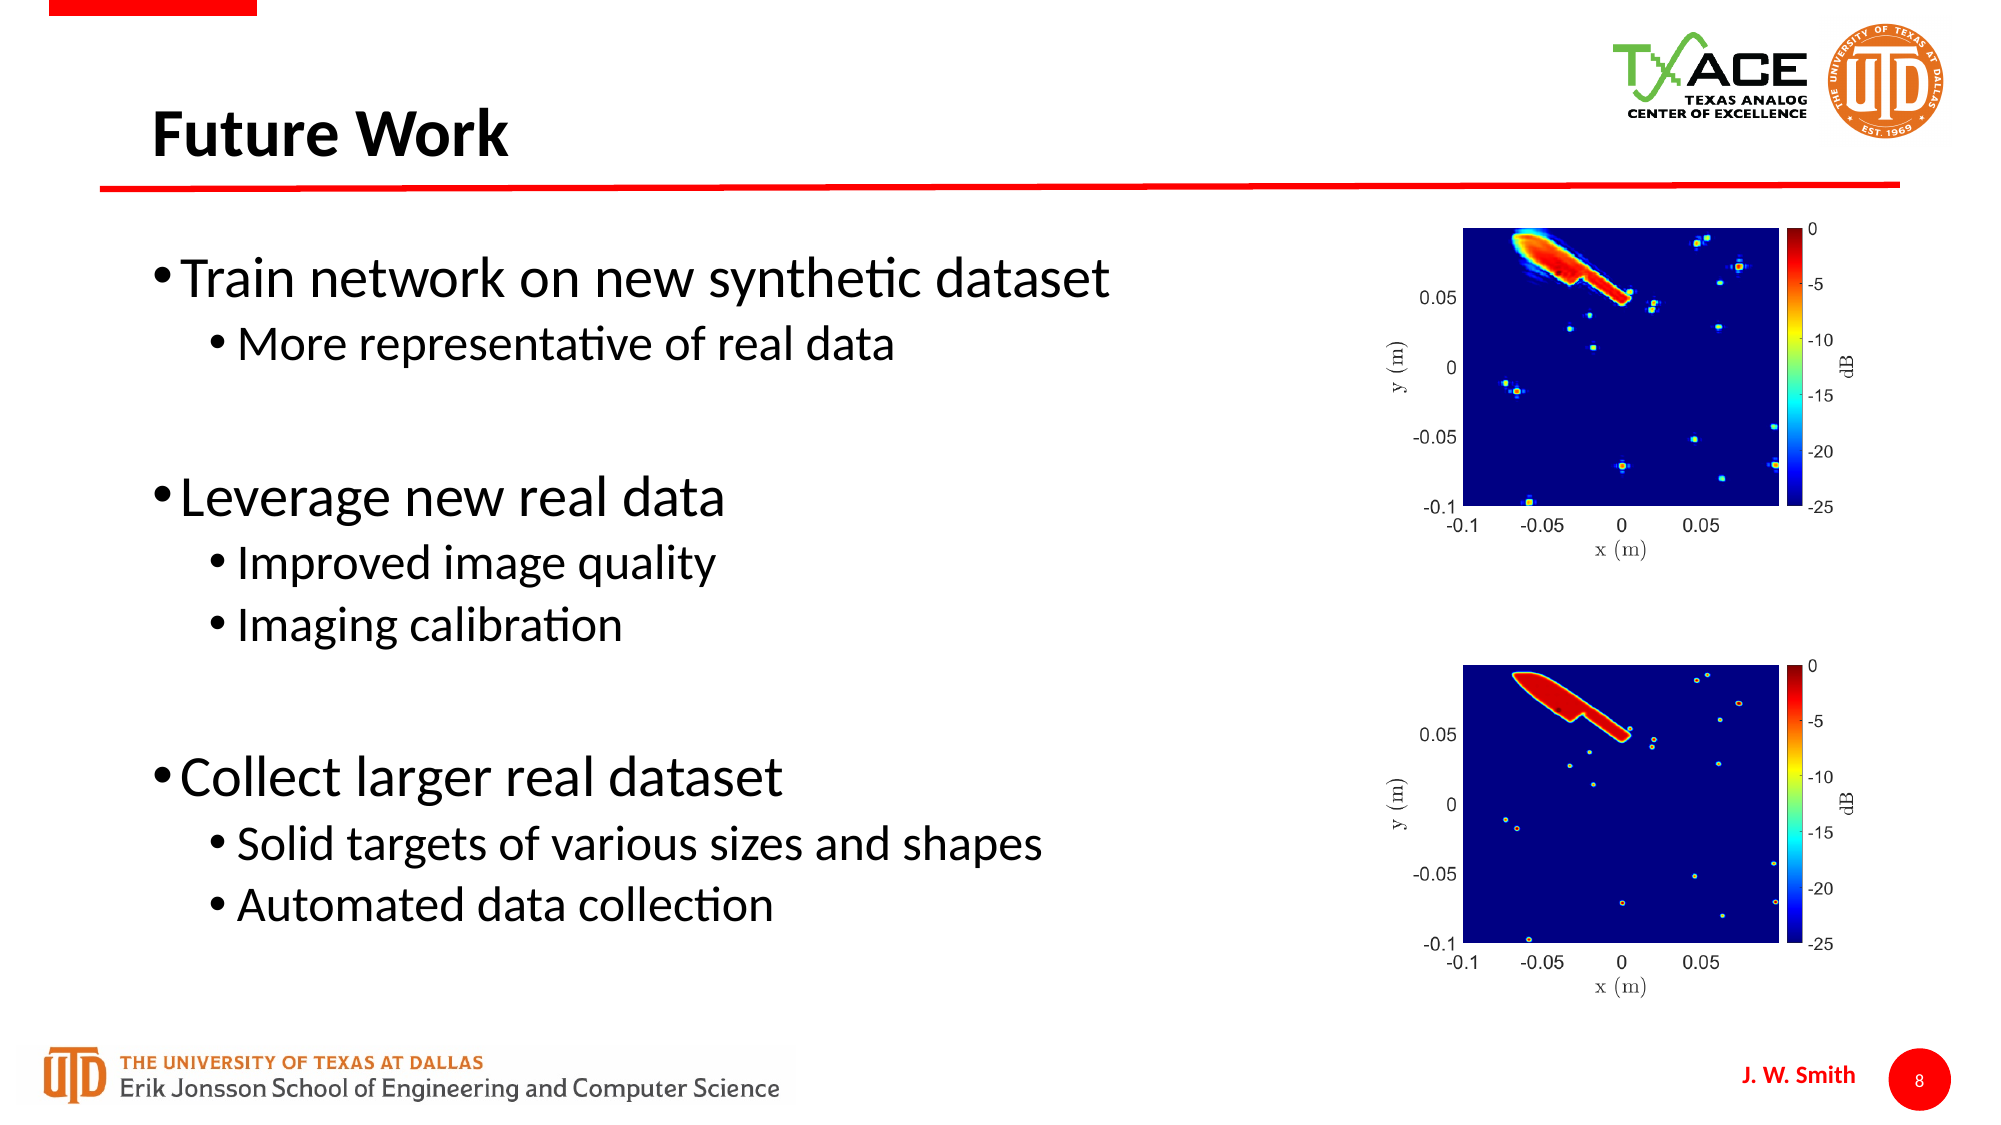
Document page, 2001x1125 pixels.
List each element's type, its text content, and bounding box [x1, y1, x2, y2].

picture [1384, 200, 1863, 563]
picture [1613, 32, 1807, 59]
title Future Work [137, 59, 1863, 209]
picture [1819, 15, 1952, 147]
picture [1384, 637, 1863, 1000]
picture [16, 1045, 796, 1105]
list Train network on new synthetic dataset More representative of real data Leverage new real data Improved image quality Imaging calibration Collect larger real dataset Solid targets of various sizes and shapes Automated data collection [137, 239, 1258, 1014]
